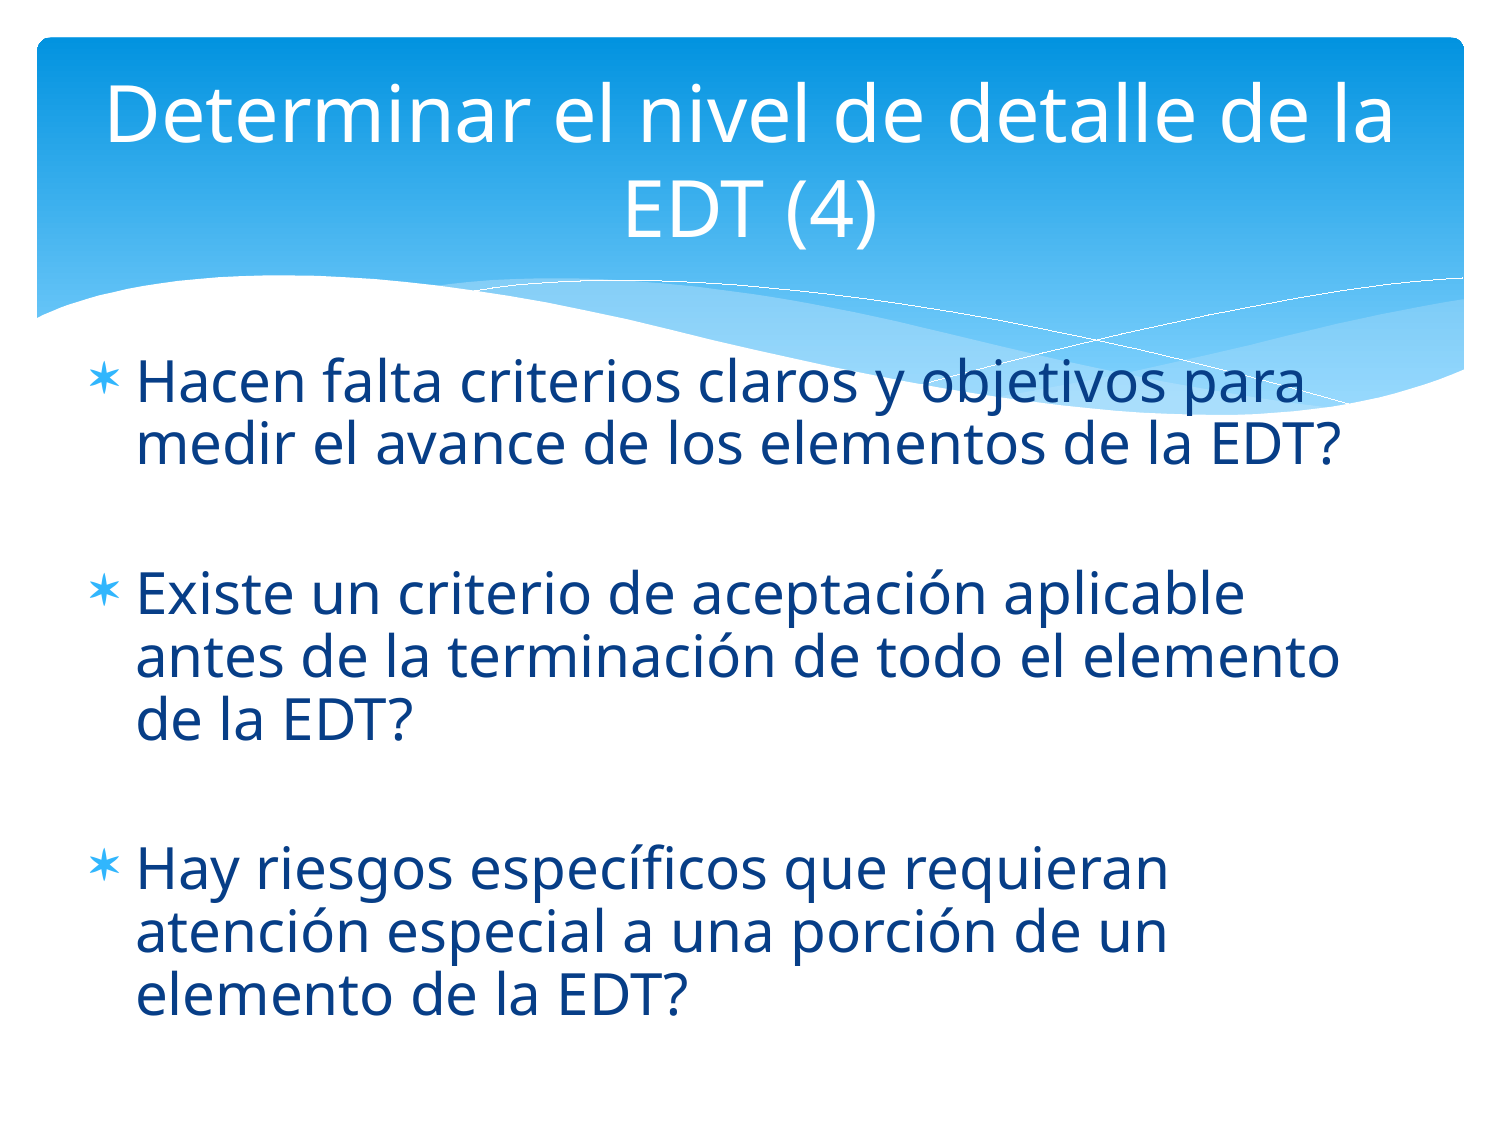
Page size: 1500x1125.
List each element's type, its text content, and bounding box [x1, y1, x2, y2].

list Hacen falta criterios claros y objetivos para medir el avance de los elementos de la EDT? Existe un criterio de aceptación aplicable antes de la terminación de todo el elemento de la EDT? Hay riesgos específicos que requieran atención especial a una porción de un elemento de la EDT? [75, 262, 1425, 1083]
title Determinar el nivel de detalle de la EDT (4) [75, 55, 1425, 261]
